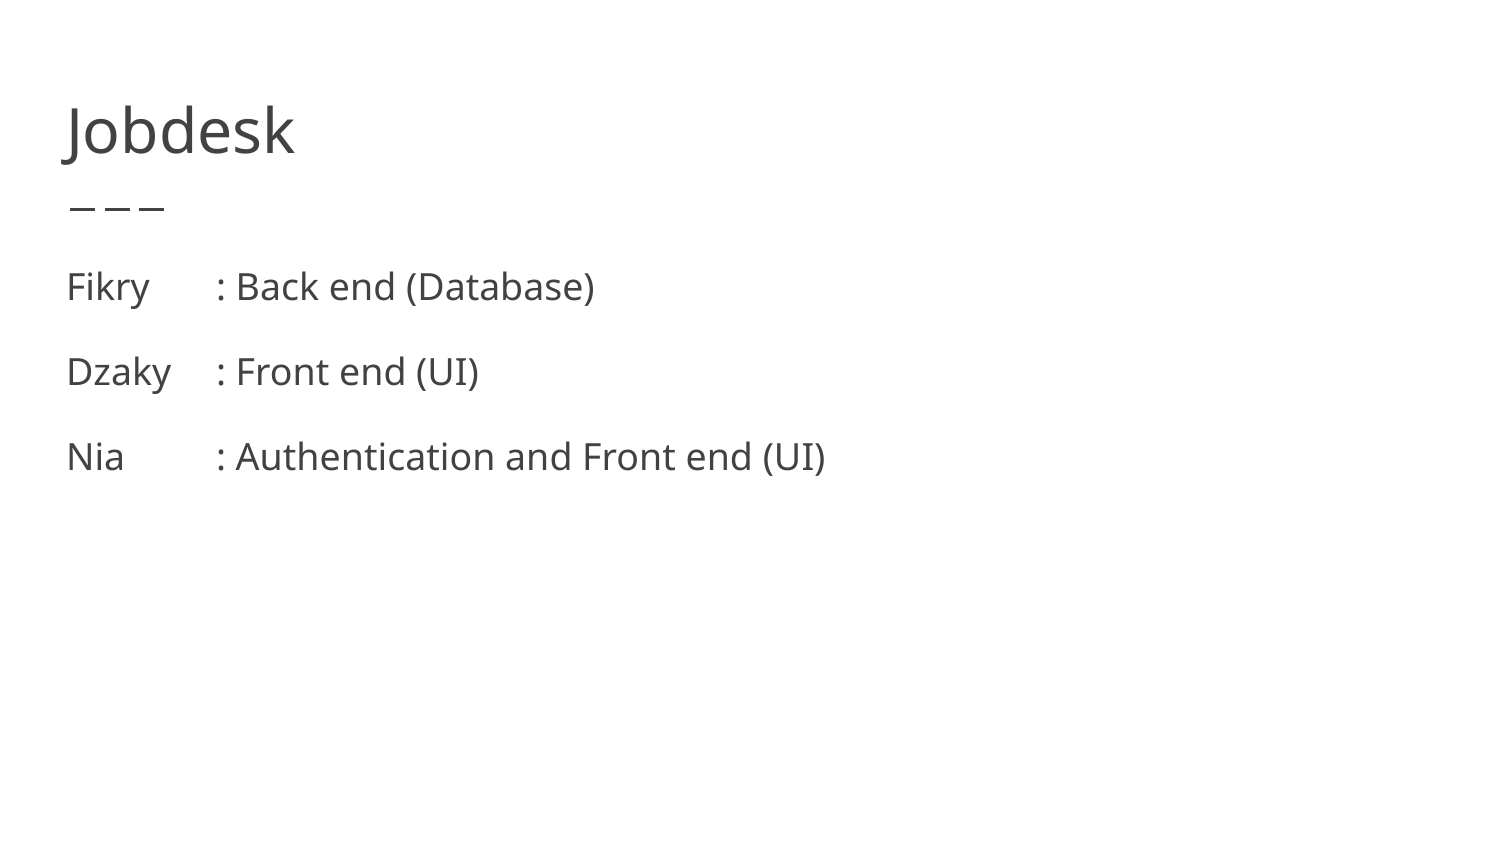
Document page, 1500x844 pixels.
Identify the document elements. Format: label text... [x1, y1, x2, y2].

list Fikry : Back end (Database) Dzaky : Front end (UI) Nia : Authentication and Front end (UI) [51, 240, 1449, 750]
title Jobdesk [51, 61, 1449, 182]
